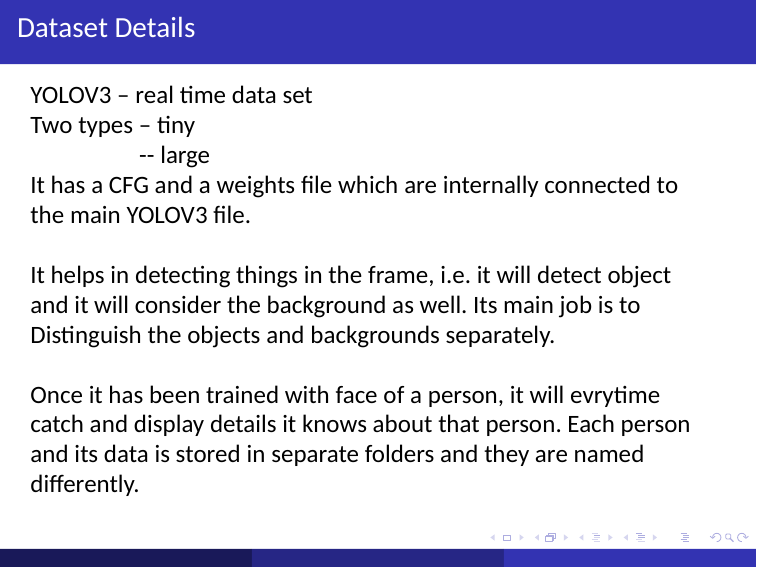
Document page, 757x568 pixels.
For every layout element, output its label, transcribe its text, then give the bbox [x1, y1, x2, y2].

text_box Dataset Details [0, 0, 756, 65]
text_box [15, 83, 741, 522]
text_box YOLOV3 – real time data set Two types – tiny -- large It has a CFG and a weights file which are internally connected to the main YOLOV3 file. It helps in detecting things in the frame, i.e. it will detect object and it will consider the background as well. Its main job is to Distinguish the objects and backgrounds separately. Once it has been trained with face of a person, it will evrytime catch and display details it knows about that person. Each person and its data is stored in separate folders and they are named differently. [15, 71, 729, 506]
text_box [0, 548, 757, 568]
